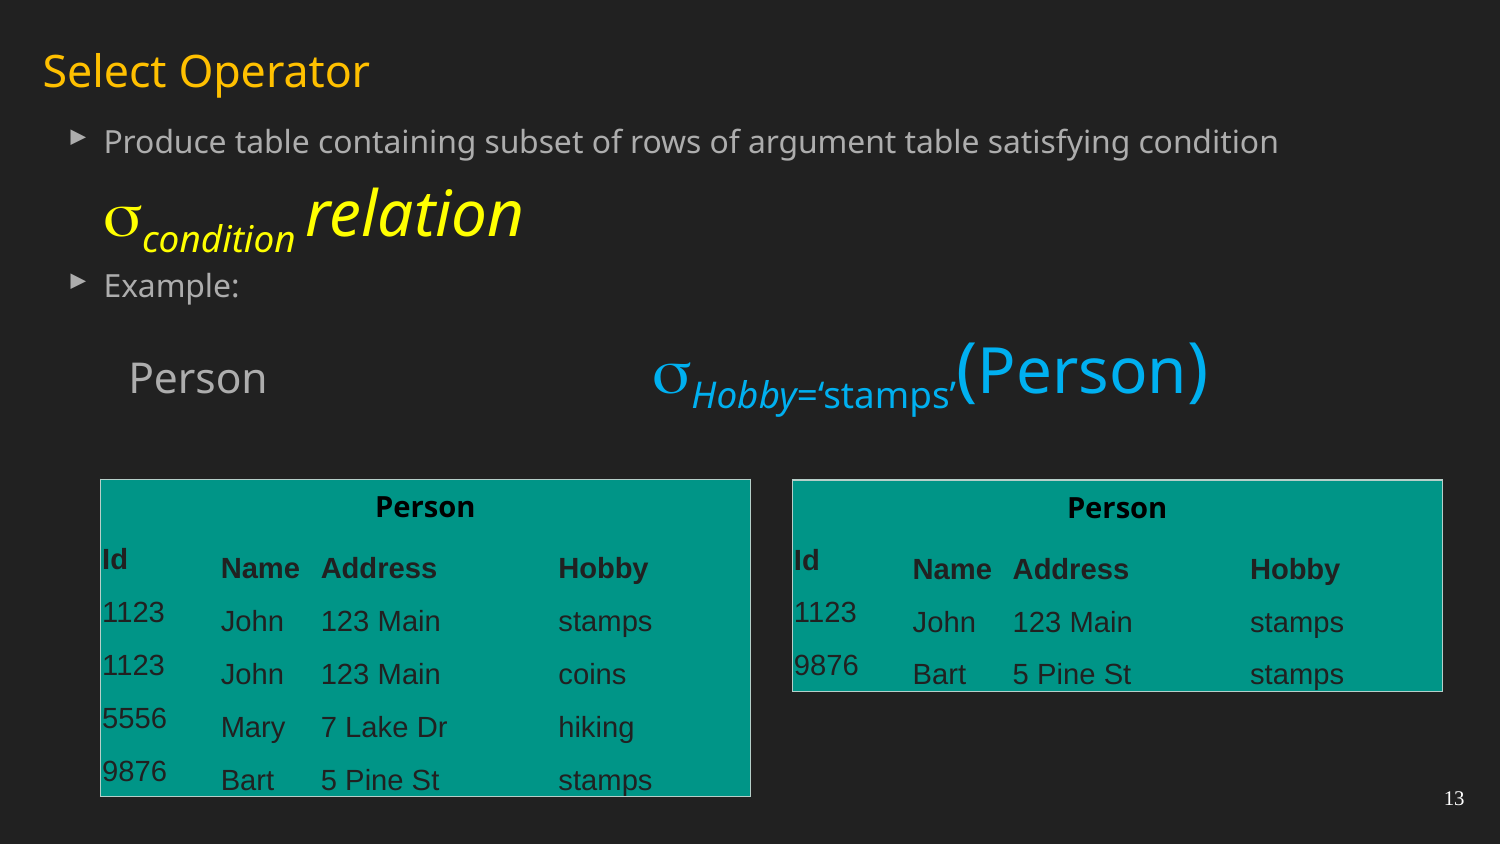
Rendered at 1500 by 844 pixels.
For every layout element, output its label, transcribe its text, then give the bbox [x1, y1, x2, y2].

table_cell Bart [911, 638, 1011, 691]
table_cell 123 Main [319, 585, 557, 638]
table_cell John [219, 585, 319, 638]
slide_number 13 [1389, 764, 1480, 830]
table_cell stamps [1249, 586, 1442, 638]
table_cell Name [219, 532, 319, 585]
table_cell John [219, 638, 319, 691]
table_cell 5 Pine St [1011, 638, 1249, 691]
table_cell 123 Main [319, 638, 557, 691]
table_cell Address [319, 532, 557, 585]
table_cell Id [101, 532, 219, 585]
table_cell Hobby [557, 532, 750, 585]
table_cell 5 Pine St [319, 744, 557, 796]
title Select Operator [27, 28, 1388, 113]
table_cell Address [1011, 533, 1249, 586]
table_cell Hobby [1249, 533, 1442, 586]
table_cell 9876 [793, 638, 911, 691]
table_cell Id [793, 533, 911, 586]
table_header Person [793, 481, 1442, 533]
table_cell Name [911, 533, 1011, 586]
table_cell stamps [1249, 638, 1442, 691]
table_cell 5556 [101, 691, 219, 744]
table_header Person [101, 480, 750, 532]
table_cell stamps [557, 585, 750, 638]
table_cell John [911, 586, 1011, 638]
table_cell coins [557, 638, 750, 691]
table_cell Mary [219, 691, 319, 744]
table_cell 9876 [101, 744, 219, 796]
table_cell 123 Main [1011, 586, 1249, 638]
table_cell hiking [557, 691, 750, 744]
list Produce table containing subset of rows of argument table satisfying condition condition relation Example: Person Hobby=‘stamps’(Person) [37, 100, 1313, 477]
table_cell stamps [557, 744, 750, 796]
table_cell 1123 [101, 585, 219, 638]
table_cell Bart [219, 744, 319, 796]
table_cell 1123 [101, 638, 219, 691]
table_cell 1123 [793, 586, 911, 638]
table_cell 7 Lake Dr [319, 691, 557, 744]
